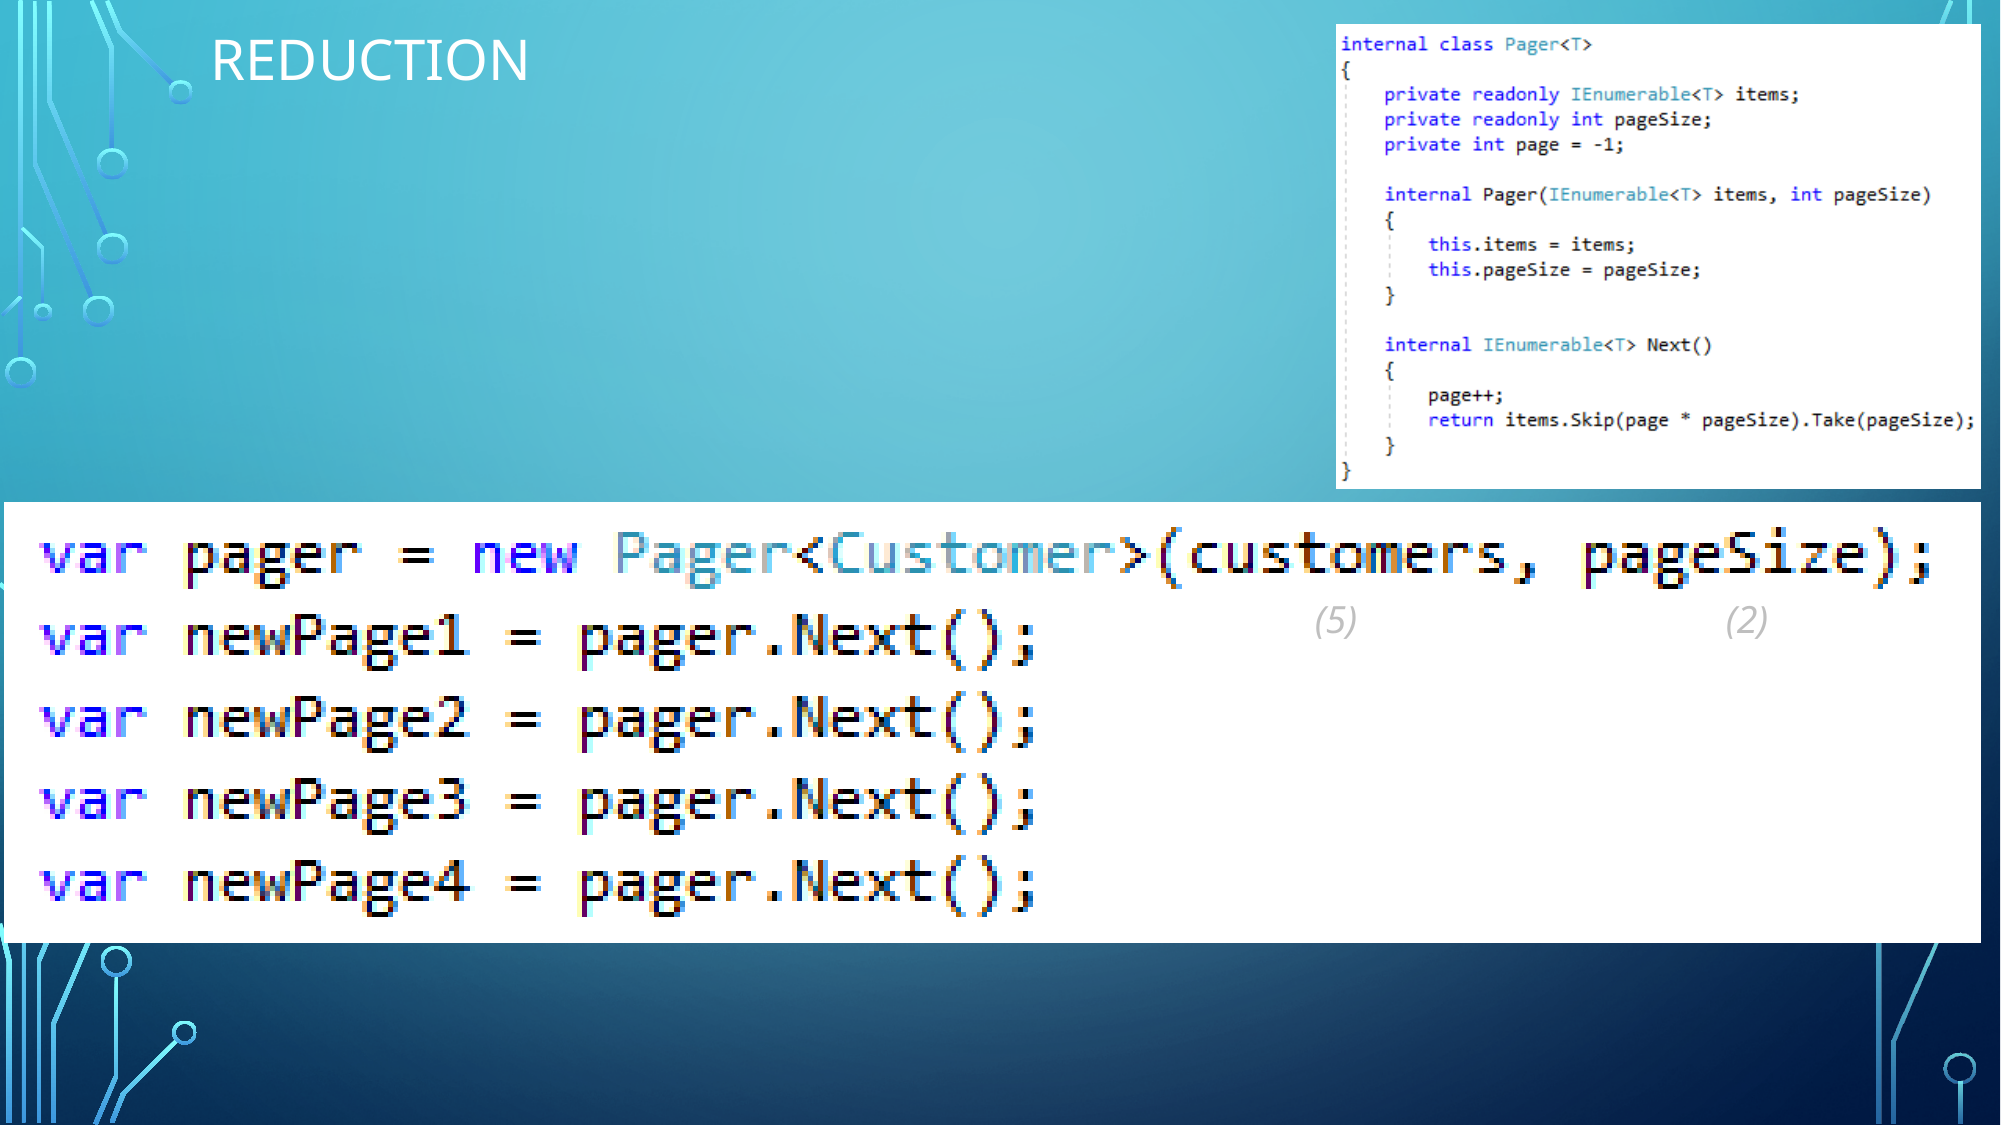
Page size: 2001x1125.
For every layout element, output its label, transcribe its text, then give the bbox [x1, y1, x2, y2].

picture [4, 501, 1981, 943]
picture [1336, 24, 1981, 489]
title Reduction [195, 24, 1336, 101]
